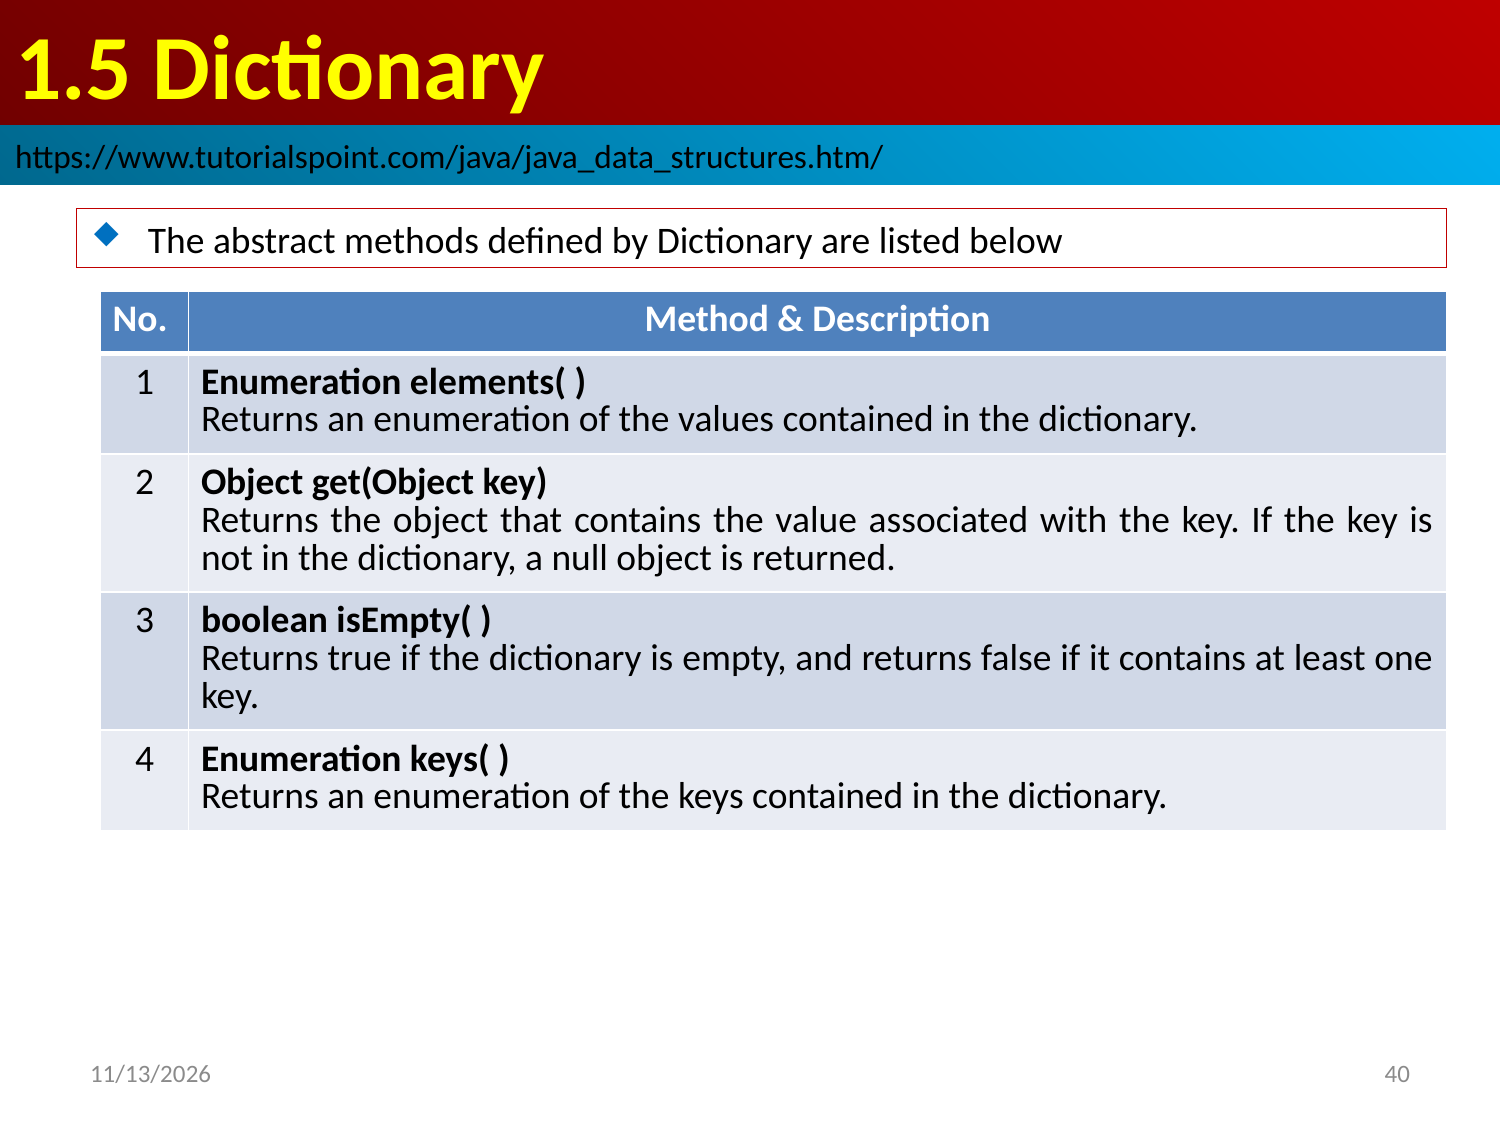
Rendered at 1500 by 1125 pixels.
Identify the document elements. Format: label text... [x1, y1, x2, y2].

title 1.5 Dictionary [0, 0, 1500, 125]
table_cell 2 [101, 455, 188, 591]
subtitle The abstract methods defined by Dictionary are listed below [76, 208, 1447, 268]
table_cell boolean isEmpty( ) Returns true if the dictionary is empty, and returns false if it contains at least one key. [189, 593, 1446, 729]
slide_number 40 [1074, 1042, 1425, 1103]
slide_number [75, 1042, 425, 1103]
table_cell 4 [101, 731, 188, 830]
table_cell Enumeration keys( ) Returns an enumeration of the keys contained in the dictionary. [189, 731, 1446, 830]
table_cell 1 [101, 356, 188, 453]
table_header No. [101, 292, 188, 351]
text_box https://www.tutorialspoint.com/java/java_data_structures.htm/ [0, 125, 1500, 185]
table_cell Enumeration elements( ) Returns an enumeration of the values contained in the dictionary. [189, 356, 1446, 453]
table_cell 3 [101, 593, 188, 729]
table_header Method & Description [189, 292, 1446, 351]
table_cell Object get(Object key) Returns the object that contains the value associated with the key. If the key is not in the dictionary, a null object is returned. [189, 455, 1446, 591]
